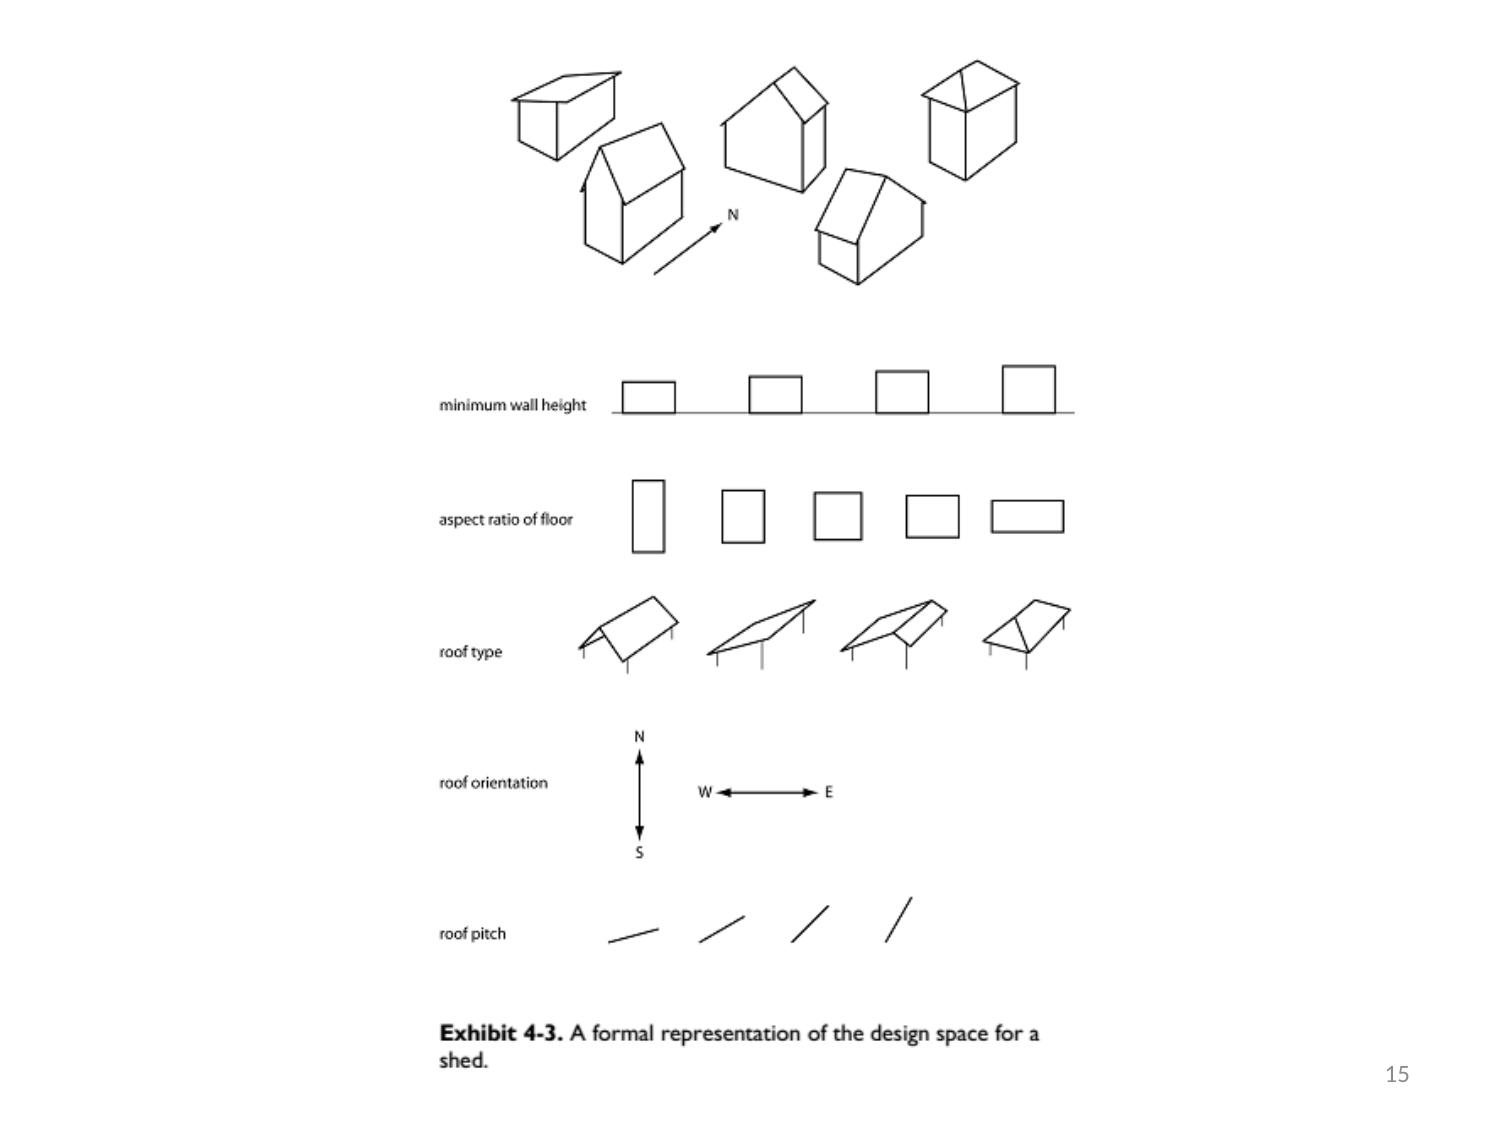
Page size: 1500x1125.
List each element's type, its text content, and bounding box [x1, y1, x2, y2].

picture [362, 49, 1178, 1090]
slide_number 15 [1074, 1042, 1425, 1103]
